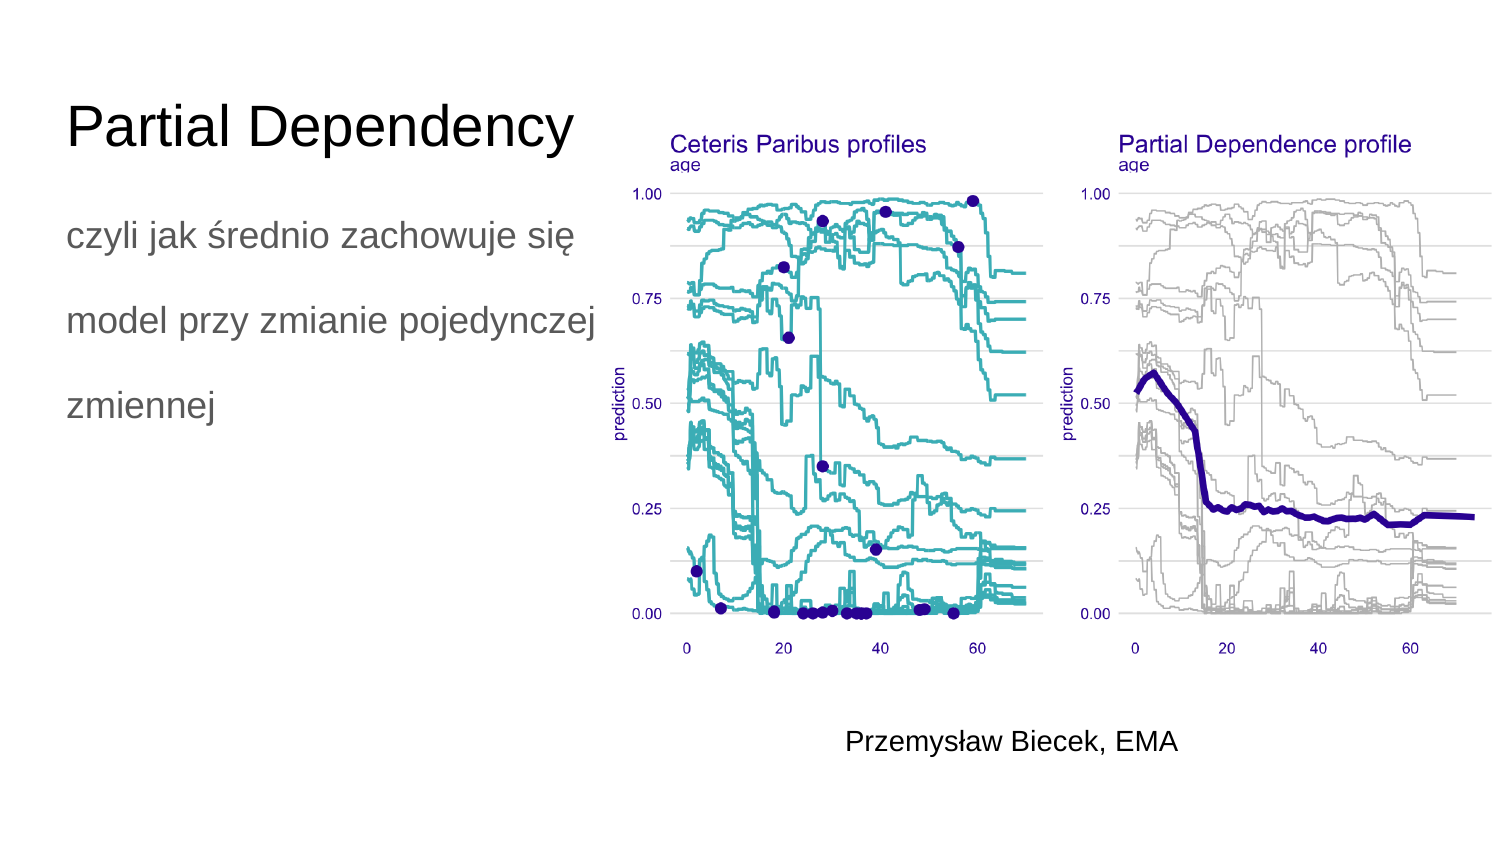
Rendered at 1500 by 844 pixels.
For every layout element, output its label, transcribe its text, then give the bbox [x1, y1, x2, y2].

list czyli jak średnio zachowuje się model przy zmianie pojedynczej zmiennej [51, 189, 1449, 750]
picture [602, 123, 1500, 685]
text_box Przemysław Biecek, EMA [829, 707, 1488, 802]
title Partial Dependency [51, 72, 1449, 167]
